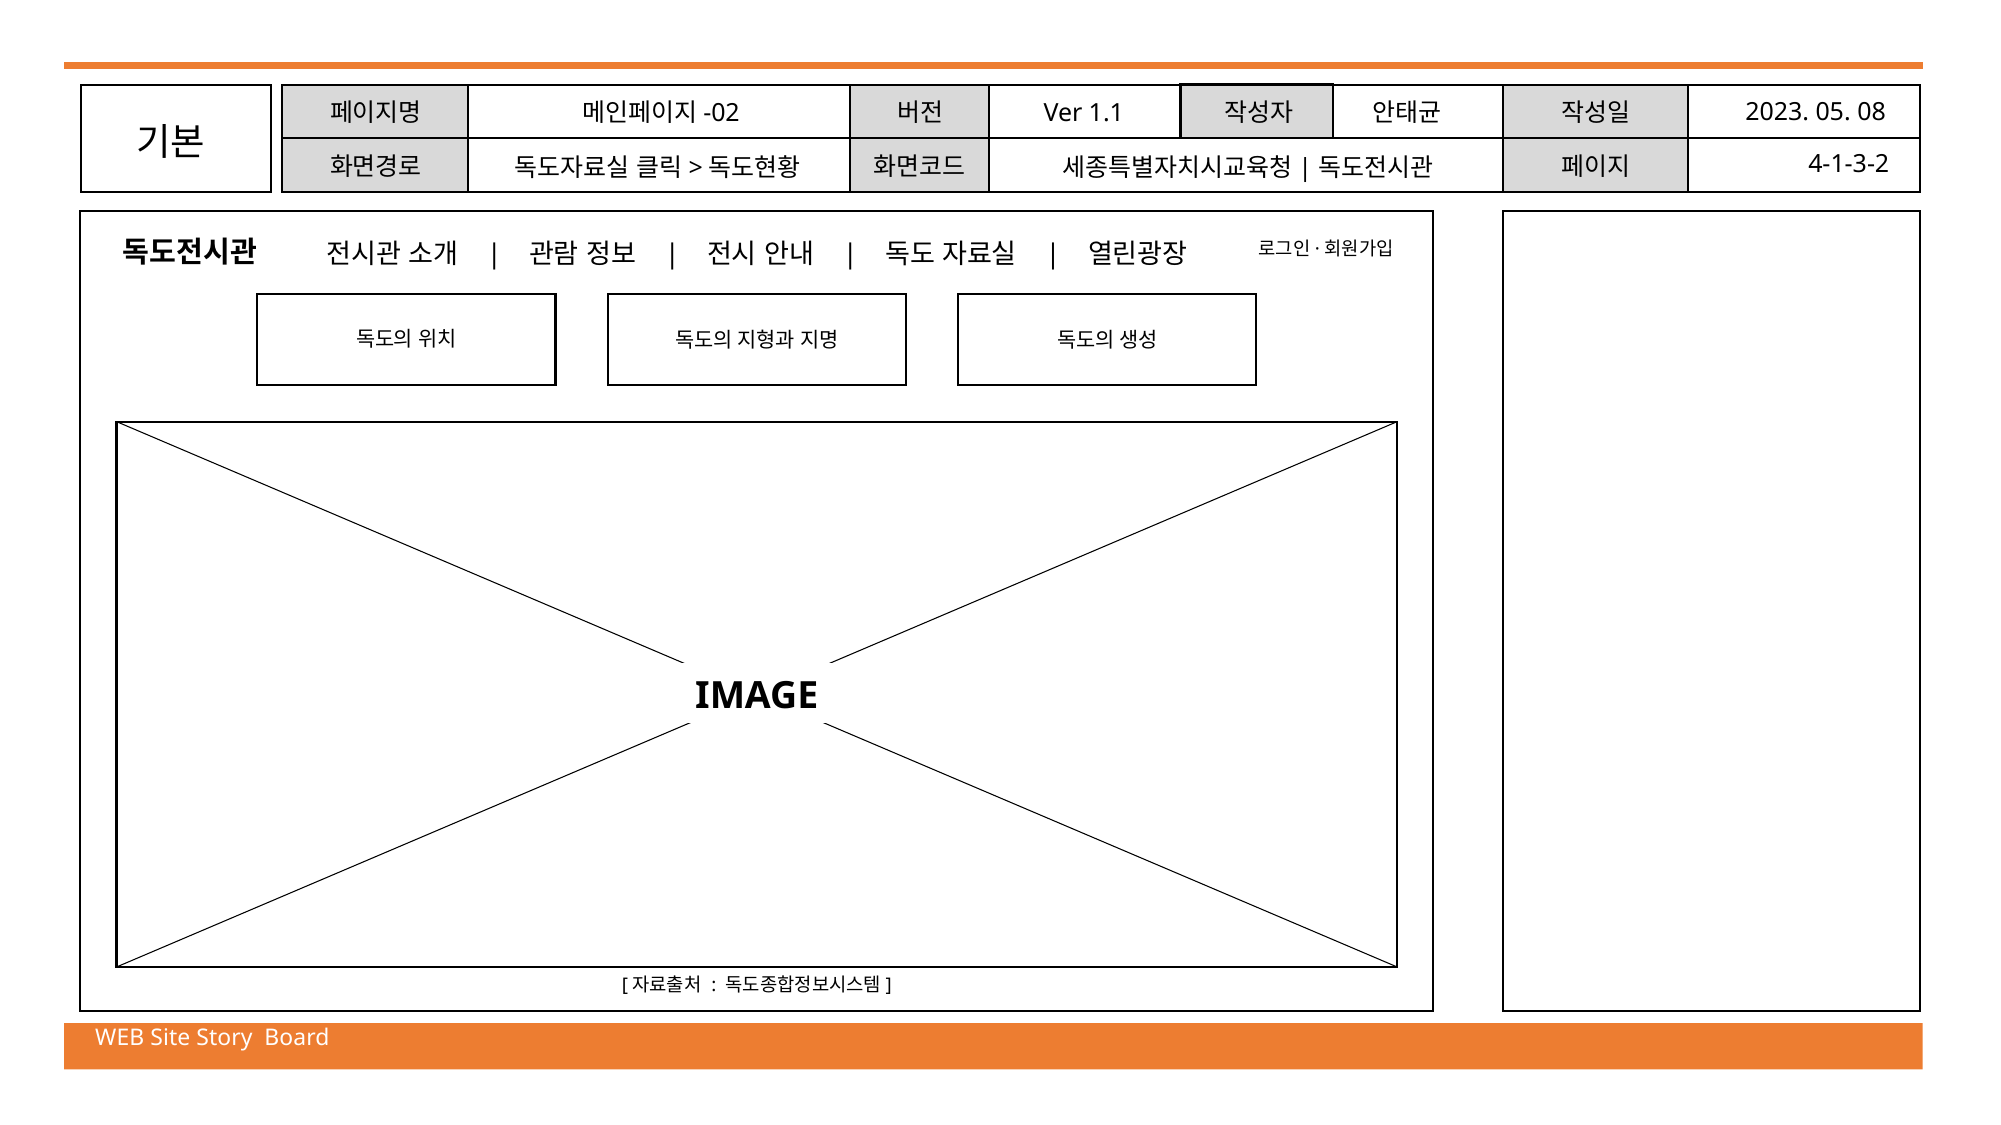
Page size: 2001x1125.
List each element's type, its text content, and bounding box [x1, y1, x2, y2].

text_box 작성일 [1539, 88, 1653, 134]
text_box 버전 [877, 88, 964, 134]
text_box WEB Site Story Board [80, 1015, 419, 1058]
text_box [1689, 84, 1921, 138]
text_box [63, 1022, 1924, 1070]
text_box 독도자료실 클릭>독도현황 [466, 144, 850, 190]
text_box [1502, 210, 1921, 1012]
text_box [849, 188, 990, 193]
text_box Ver 1.1 [1025, 88, 1142, 134]
text_box [849, 139, 990, 144]
text_box [469, 139, 849, 144]
text_box 로그인·회원가입 [1243, 229, 1409, 267]
text_box 화면코드 [850, 143, 990, 188]
text_box 작성자 [1202, 88, 1316, 134]
text_box [1689, 139, 1921, 193]
text_box [79, 210, 1434, 1012]
text_box [990, 84, 1179, 137]
text_box [990, 139, 1502, 193]
text_box 전시관 소개 | 관람 정보 | 전시 안내 | 독도 자료실 | 열린광장 [311, 229, 1202, 277]
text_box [116, 421, 1398, 968]
text_box 안태균 [1350, 88, 1464, 134]
text_box [1502, 139, 1689, 193]
text_box [1179, 83, 1334, 138]
text_box [281, 84, 469, 193]
text_box [80, 84, 272, 193]
text_box 페이지명 [306, 88, 446, 134]
text_box 페이지 [1539, 143, 1653, 188]
text_box [자료출처 : 독도종합정보시스템] [607, 968, 907, 1003]
text_box 독도전시관 [108, 225, 273, 276]
text_box 세종특별자치시교육청|독도전시관 [1029, 144, 1467, 190]
text_box 4-1-3-2 [1727, 140, 1904, 186]
text_box [469, 84, 849, 137]
text_box 2023. 05. 08 [1724, 87, 1907, 133]
text_box [1334, 84, 1502, 137]
text_box 화면경로 [306, 143, 446, 188]
text_box 기본 [114, 110, 228, 170]
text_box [257, 293, 1257, 385]
text_box 메인페이지-02 [496, 88, 826, 134]
text_box [1502, 84, 1689, 137]
text_box [849, 84, 990, 137]
